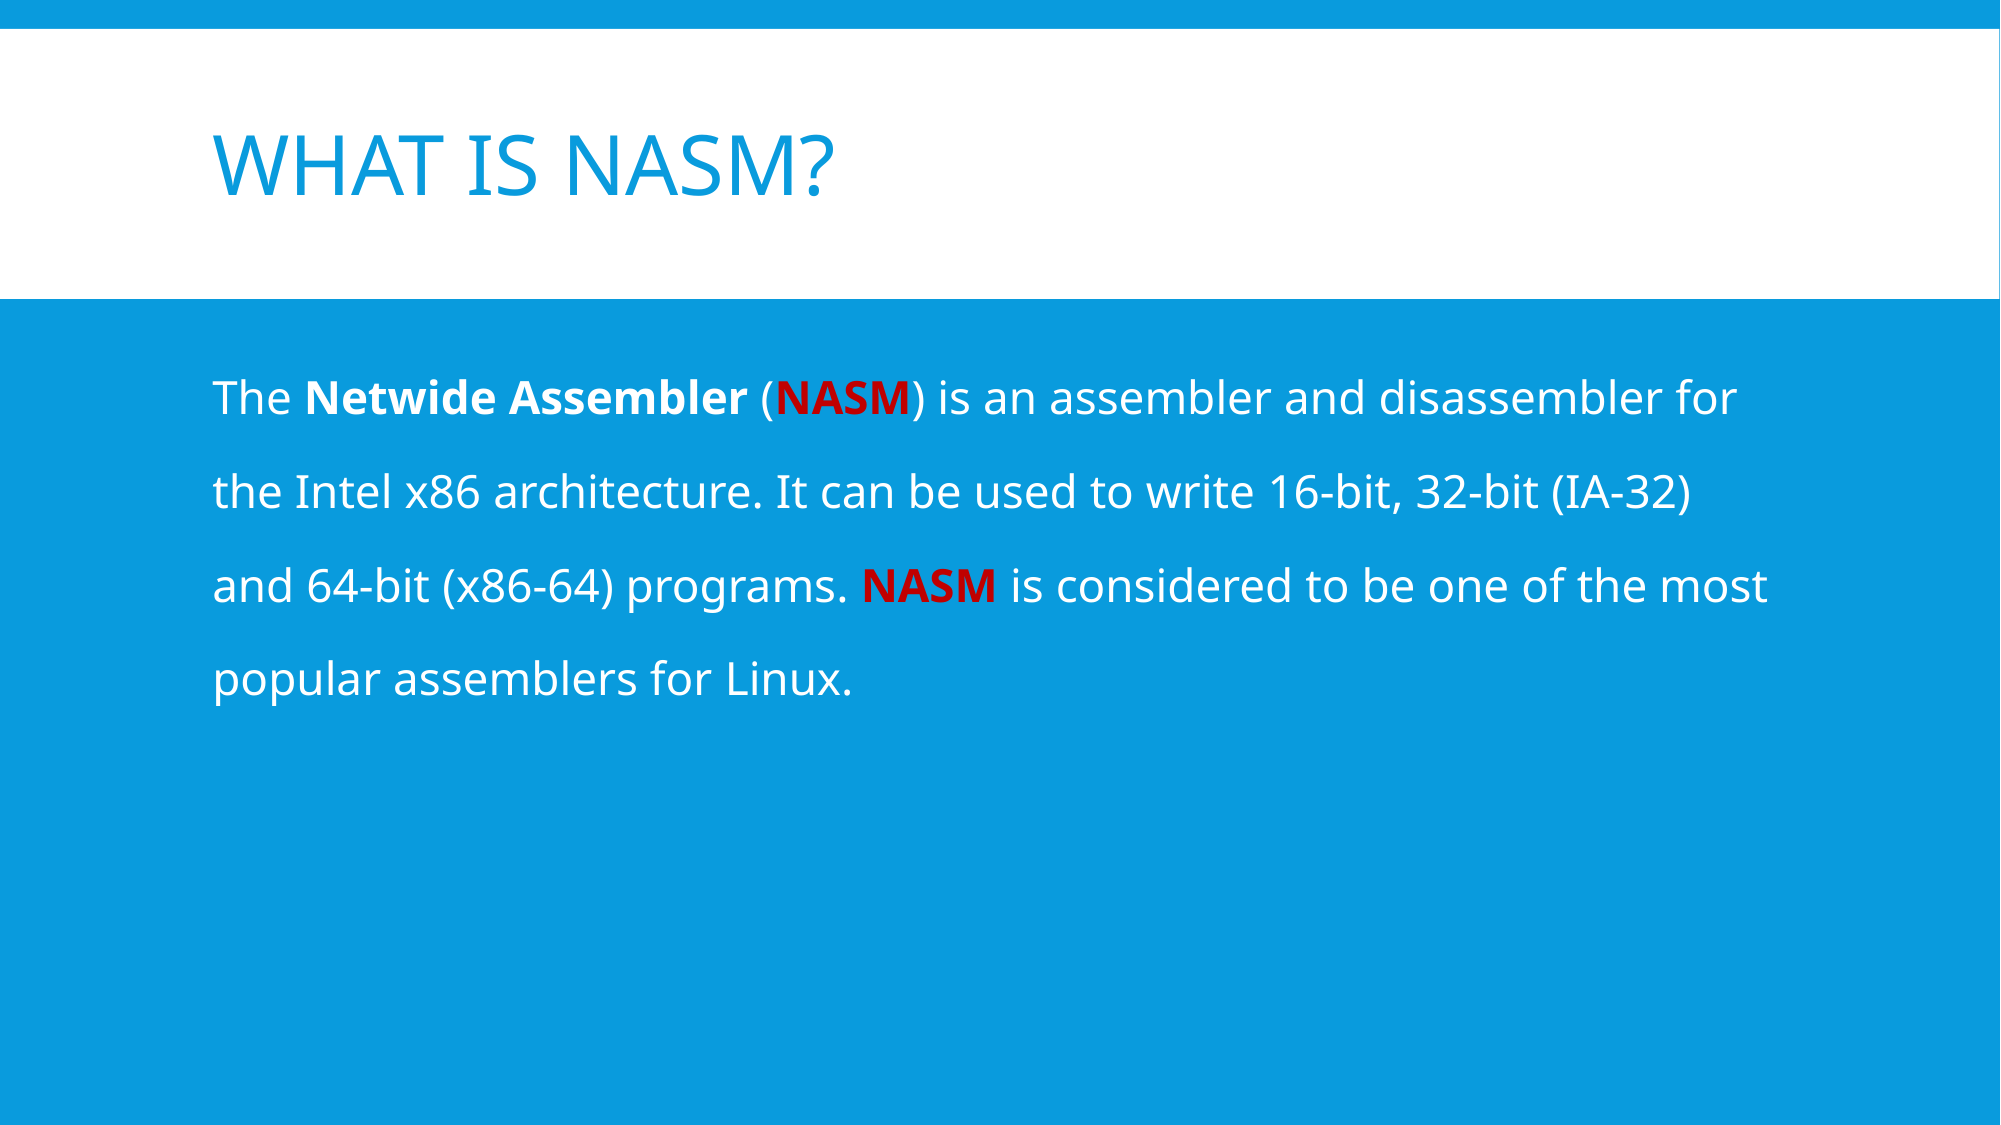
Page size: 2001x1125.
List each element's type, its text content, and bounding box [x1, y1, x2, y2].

title What is nasm? [197, 46, 1803, 295]
list The Netwide Assembler (NASM) is an assembler and disassembler for the Intel x86 architecture. It can be used to write 16-bit, 32-bit (IA-32) and 64-bit (x86-64) programs. NASM is considered to be one of the most popular assemblers for Linux. [197, 329, 1803, 1020]
